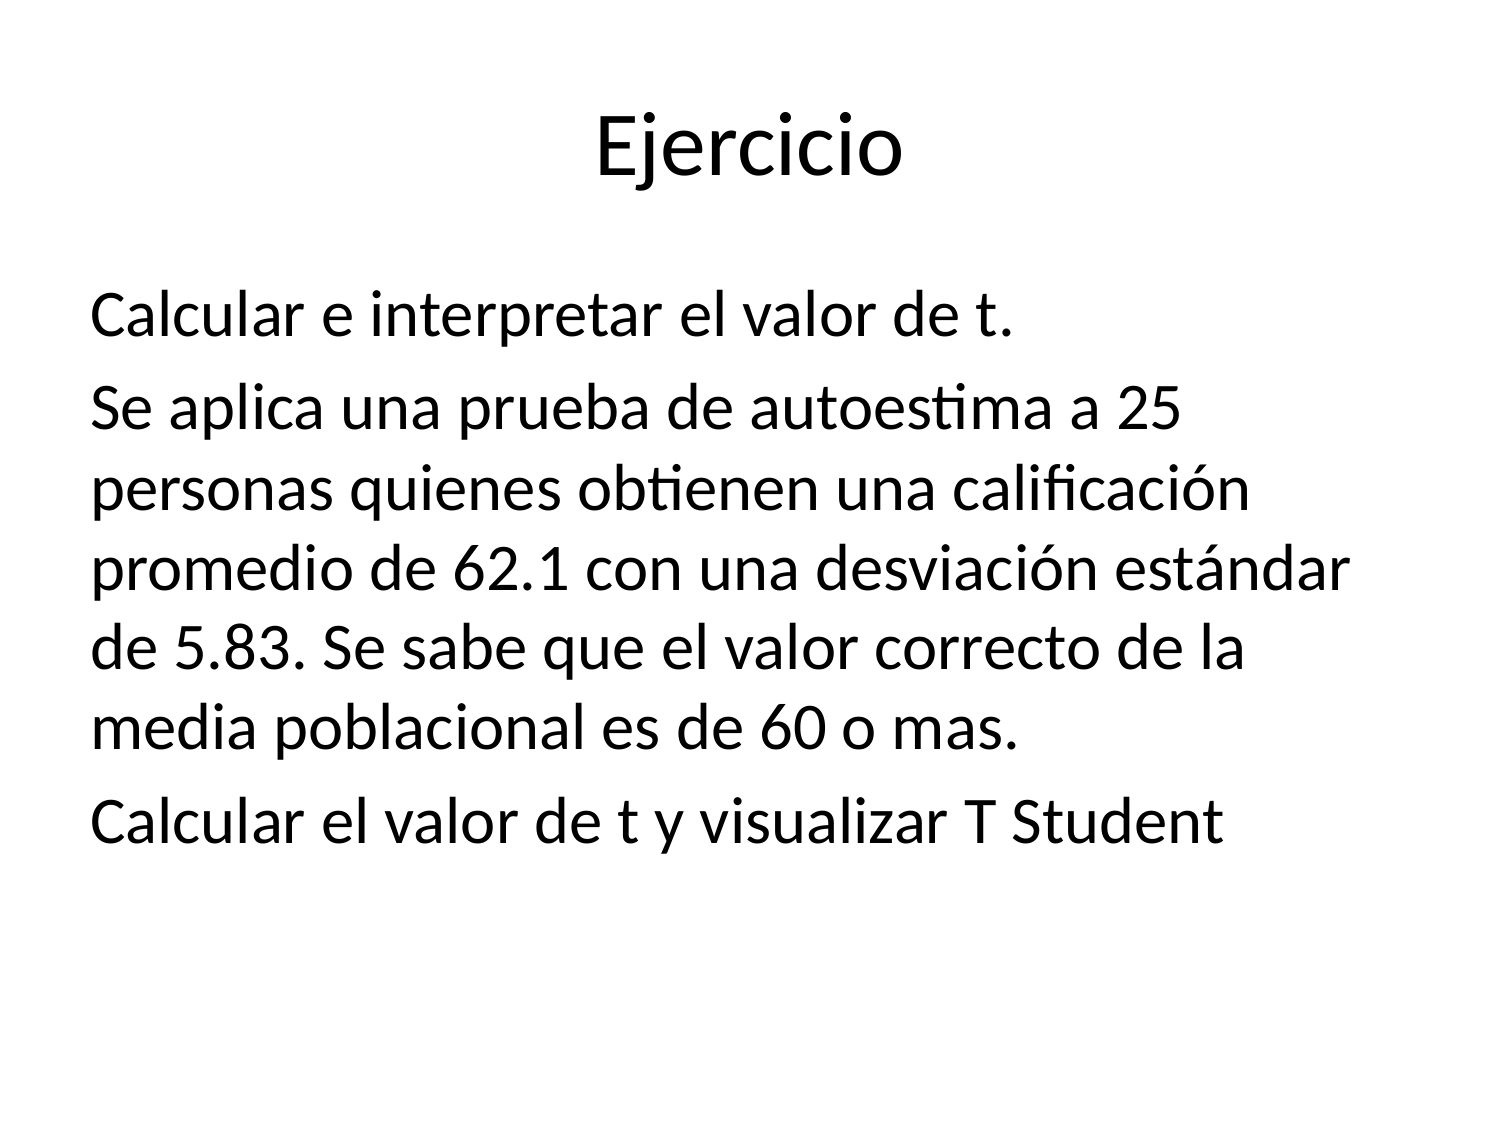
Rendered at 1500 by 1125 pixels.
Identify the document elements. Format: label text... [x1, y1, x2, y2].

list Calcular e interpretar el valor de t. Se aplica una prueba de autoestima a 25 personas quienes obtienen una calificación promedio de 62.1 con una desviación estándar de 5.83. Se sabe que el valor correcto de la media poblacional es de 60 o mas. Calcular el valor de t y visualizar T Student [75, 262, 1425, 1005]
title Ejercicio [75, 45, 1425, 233]
